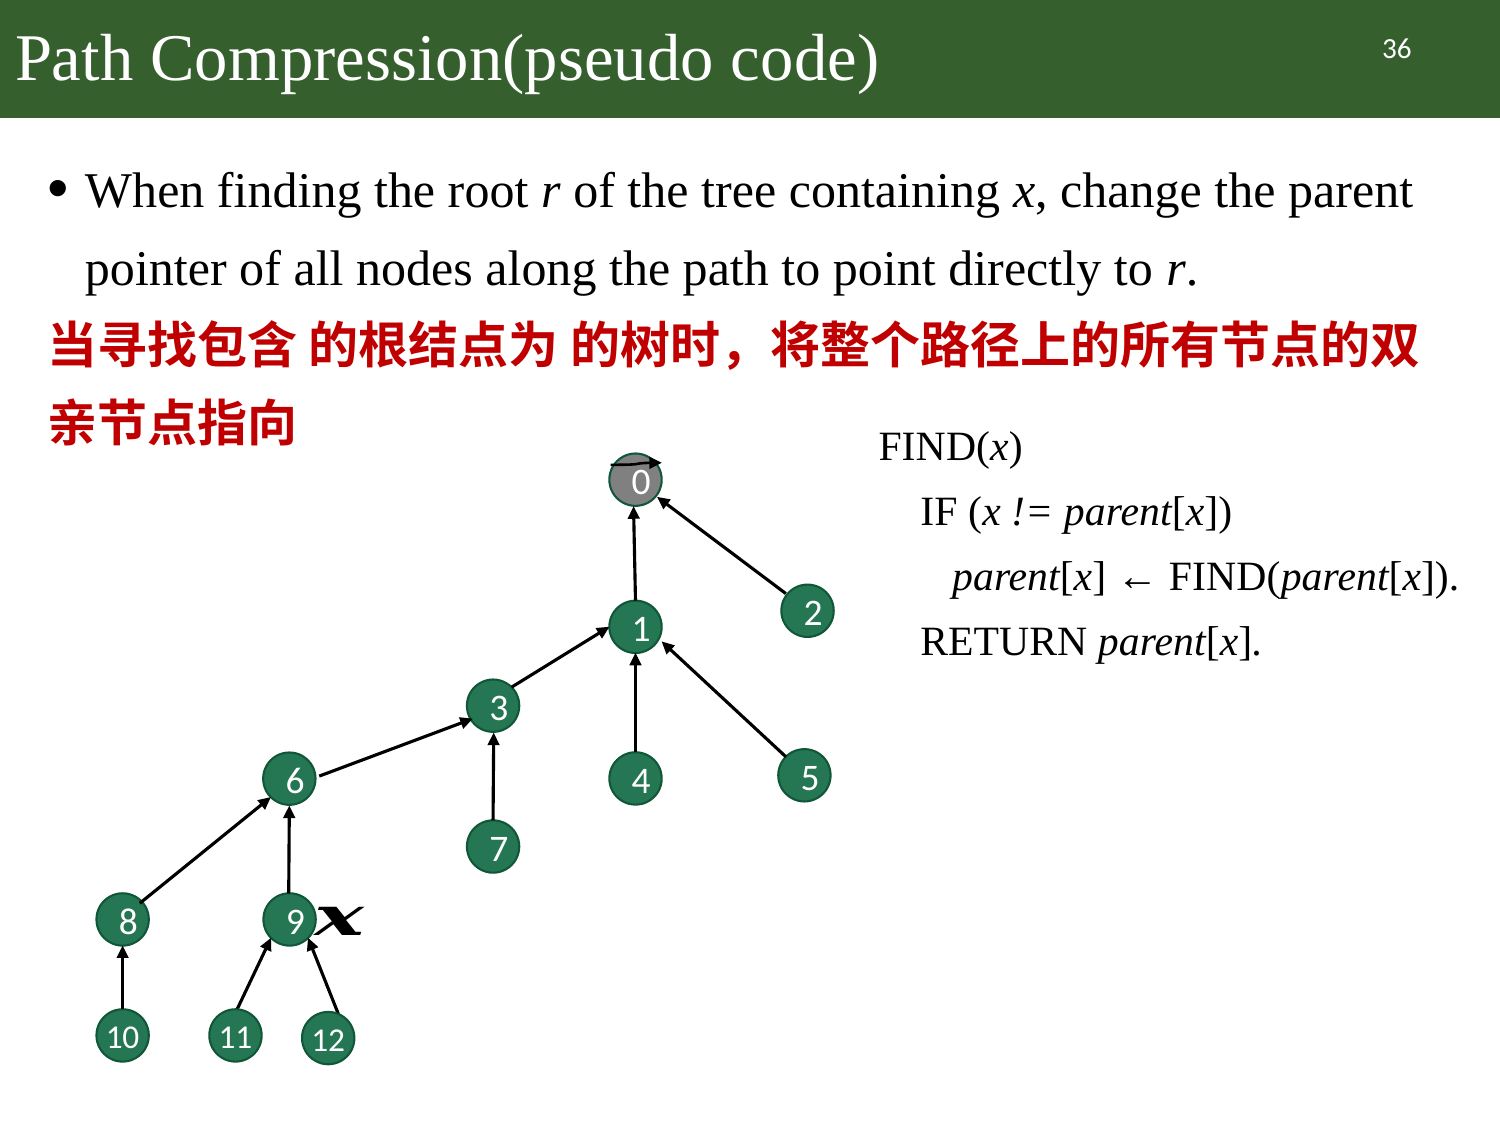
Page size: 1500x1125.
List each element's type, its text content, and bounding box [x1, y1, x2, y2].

text_box FIND(x) IF (x != parent[x]) parent[x] ← FIND(parent[x]). RETURN parent[x]. [863, 396, 1500, 672]
slide_number 36 [1306, 21, 1487, 82]
title Path Compression(pseudo code) [0, 0, 1294, 119]
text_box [96, 453, 834, 1065]
